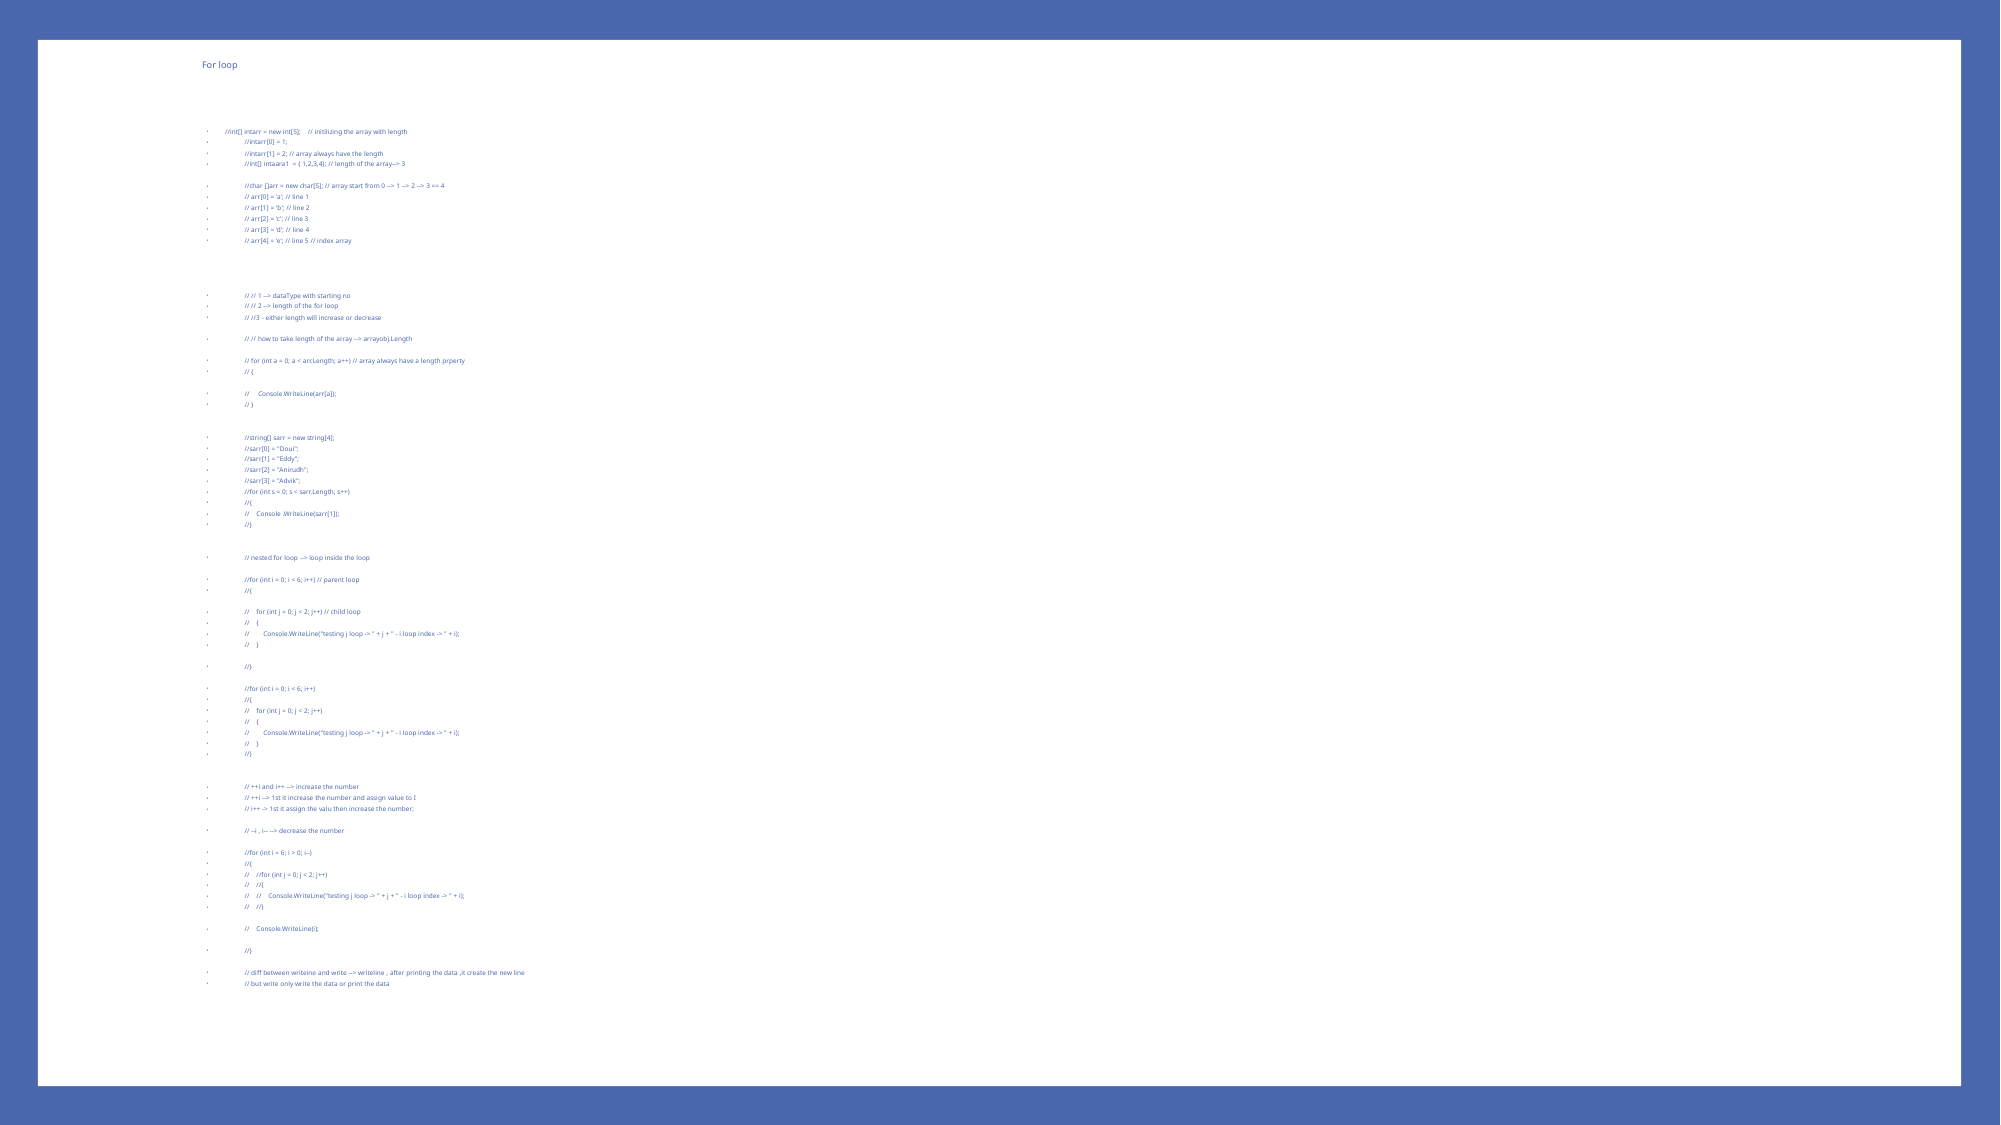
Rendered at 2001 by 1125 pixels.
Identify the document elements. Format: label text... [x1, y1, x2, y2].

list //int[] intarr = new int[5]; // initilizing the array with length //intarr[0] = 1; //intarr[1] = 2; // array always have the length //int[] intaara1 = { 1,2,3,4}; // length of the array--> 3 //char []arr = new char[5]; // array start from 0 --> 1 --> 2 --> 3 == 4 // arr[0] = 'a'; // line 1 // arr[1] = 'b'; // line 2 // arr[2] = 'c'; // line 3 // arr[3] = 'd'; // line 4 // arr[4] = 'e'; // line 5 // index array // // 1 --> dataType with starting no // // 2 --> length of the for loop // //3 - either length will increase or decrease // // how to take length of the array --> arrayobj.Length // for (int a = 0; a < arr.Length; a++) // array always have a length prperty // { // Console.WriteLine(arr[a]); // } //string[] sarr = new string[4]; //sarr[0] = "Doui"; //sarr[1] = "Eddy"; //sarr[2] = "Anirudh"; //sarr[3] = "Advik"; //for (int s = 0; s < sarr.Length; s++) //{ // Console .WriteLine(sarr[1]); //} // nested for loop --> loop inside the loop //for (int i = 0; i < 6; i++) // parent loop //{ // for (int j = 0; j < 2; j++) // child loop // { // Console.WriteLine("testing j loop -> " + j + " - i loop index -> " + i); // } //} //for (int i = 0; i < 6; i++) //{ // for (int j = 0; j < 2; j++) // { // Console.WriteLine("testing j loop -> " + j + " - i loop index -> " + i); // } //} // ++i and i++ --> increase the number // ++i --> 1st it increase the number and assign value to I // i++ -> 1st it assign the valu then increase the number; // --i , i-- --> decrease the number //for (int i = 6; i > 0; i--) //{ // //for (int j = 0; j < 2; j++) // //{ // // Console.WriteLine("testing j loop -> " + j + " - i loop index -> " + i); // //} // Console.WriteLine(i); //} // diff between writeine and write --> writeline , after printing the data ,it create the new line // but write only write the data or print the data [187, 121, 1808, 1000]
title For loop [187, 53, 1808, 78]
